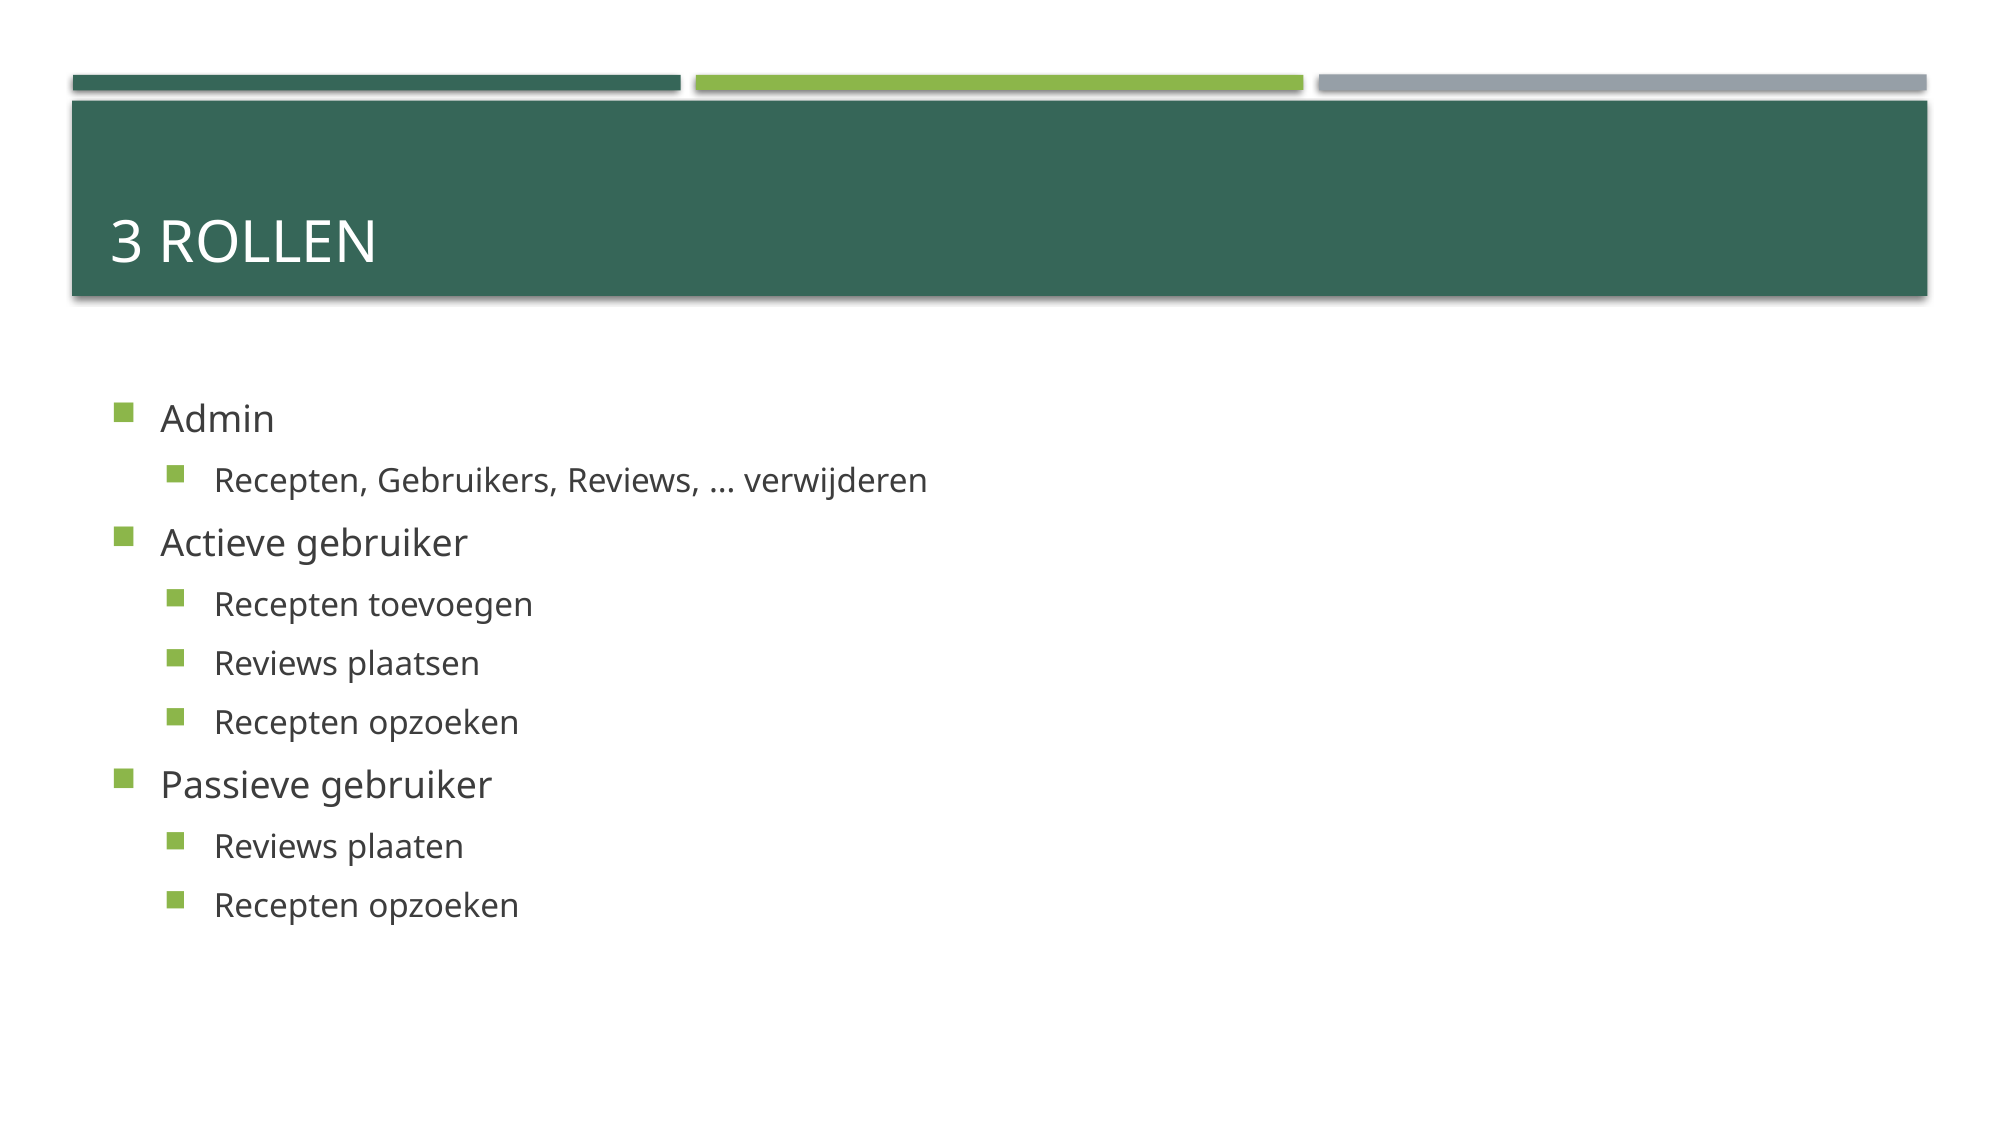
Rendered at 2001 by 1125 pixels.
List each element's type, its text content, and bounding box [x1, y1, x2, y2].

list Admin Recepten, Gebruikers, Reviews, … verwijderen Actieve gebruiker Recepten toevoegen Reviews plaatsen Recepten opzoeken Passieve gebruiker Reviews plaaten Recepten opzoeken [95, 357, 1905, 962]
title 3 rollen [95, 115, 1905, 282]
